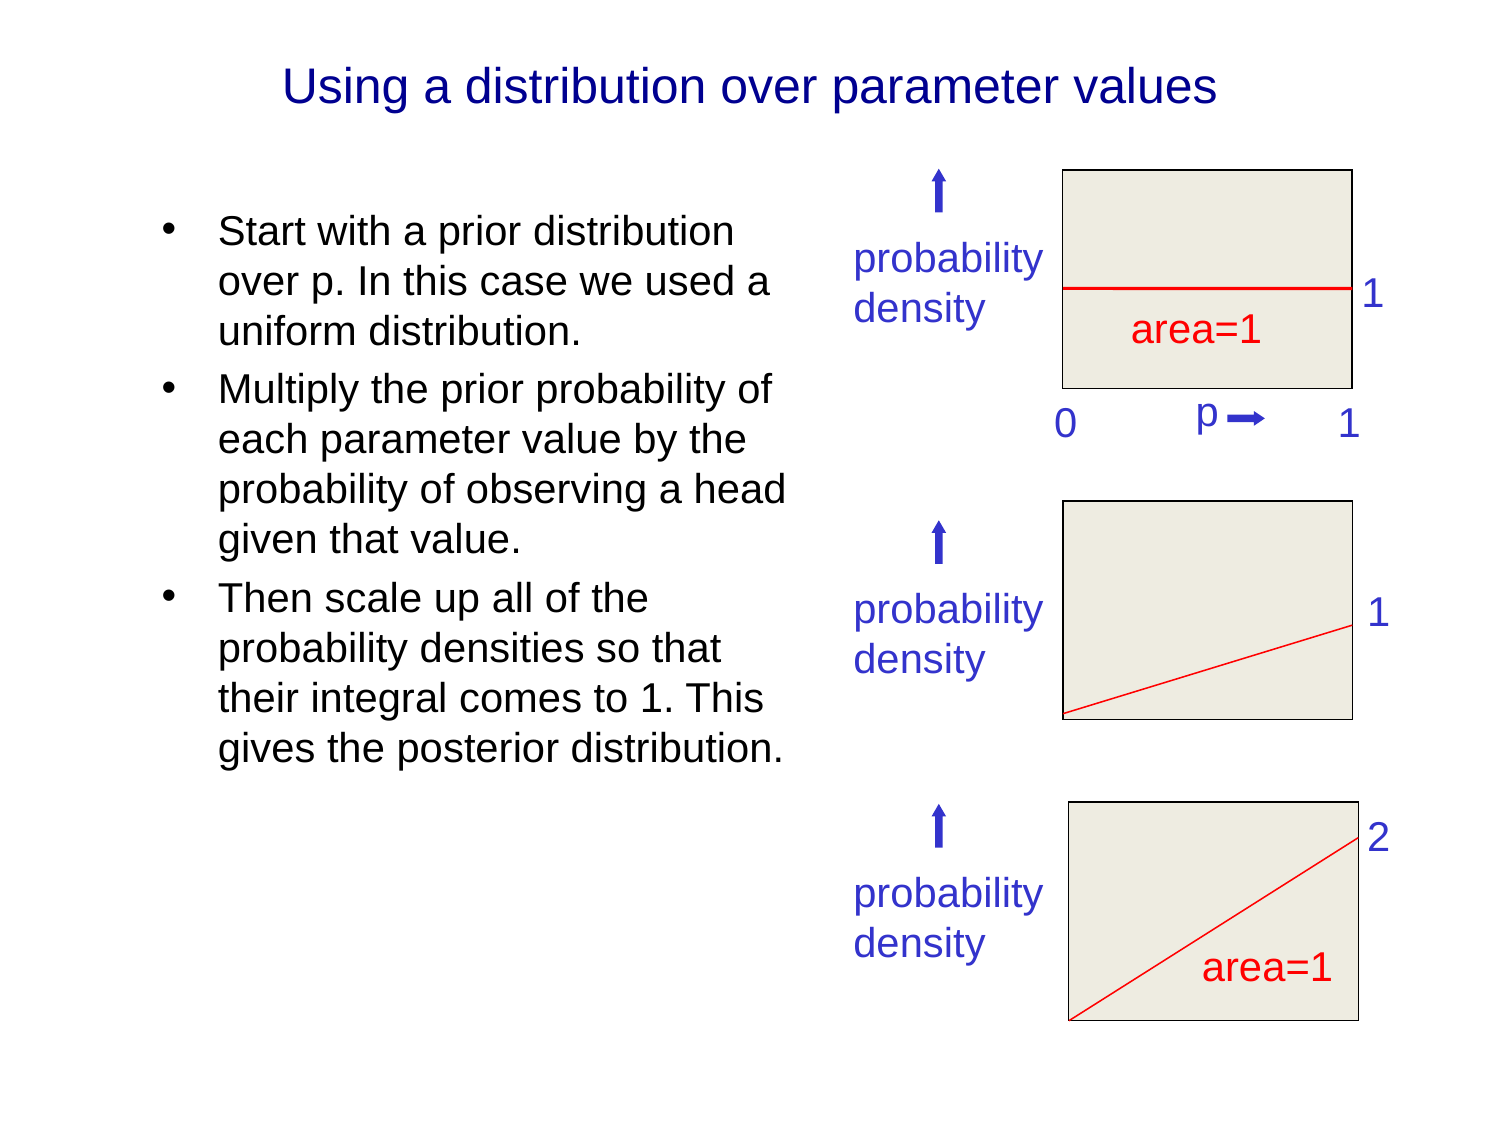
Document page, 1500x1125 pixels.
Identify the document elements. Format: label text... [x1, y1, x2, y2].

text_box probability density [838, 858, 1081, 974]
text_box 1 [1352, 577, 1412, 643]
text_box [1062, 500, 1353, 720]
text_box [932, 521, 945, 564]
title Using a distribution over parameter values [75, 0, 1425, 177]
text_box area=1 [1116, 294, 1311, 360]
text_box [1068, 802, 1359, 1021]
text_box [1228, 412, 1264, 425]
text_box probability density [838, 574, 1081, 690]
text_box probability density [838, 223, 1081, 339]
list Start with a prior distribution over p. In this case we used a uniform distribution. Multiply the prior probability of each parameter value by the probability of observing a head given that value. Then scale up all of the probability densities so that their integral comes to 1. This gives the posterior distribution. [146, 195, 810, 1059]
text_box 0 [1039, 388, 1117, 454]
text_box 2 [1352, 802, 1412, 867]
text_box area=1 [1187, 932, 1382, 997]
text_box [1062, 289, 1353, 389]
text_box [932, 805, 945, 847]
text_box p [1180, 377, 1235, 442]
text_box [1062, 170, 1353, 288]
text_box [932, 170, 945, 212]
text_box 1 [1346, 258, 1406, 324]
text_box 1 [1322, 388, 1382, 454]
